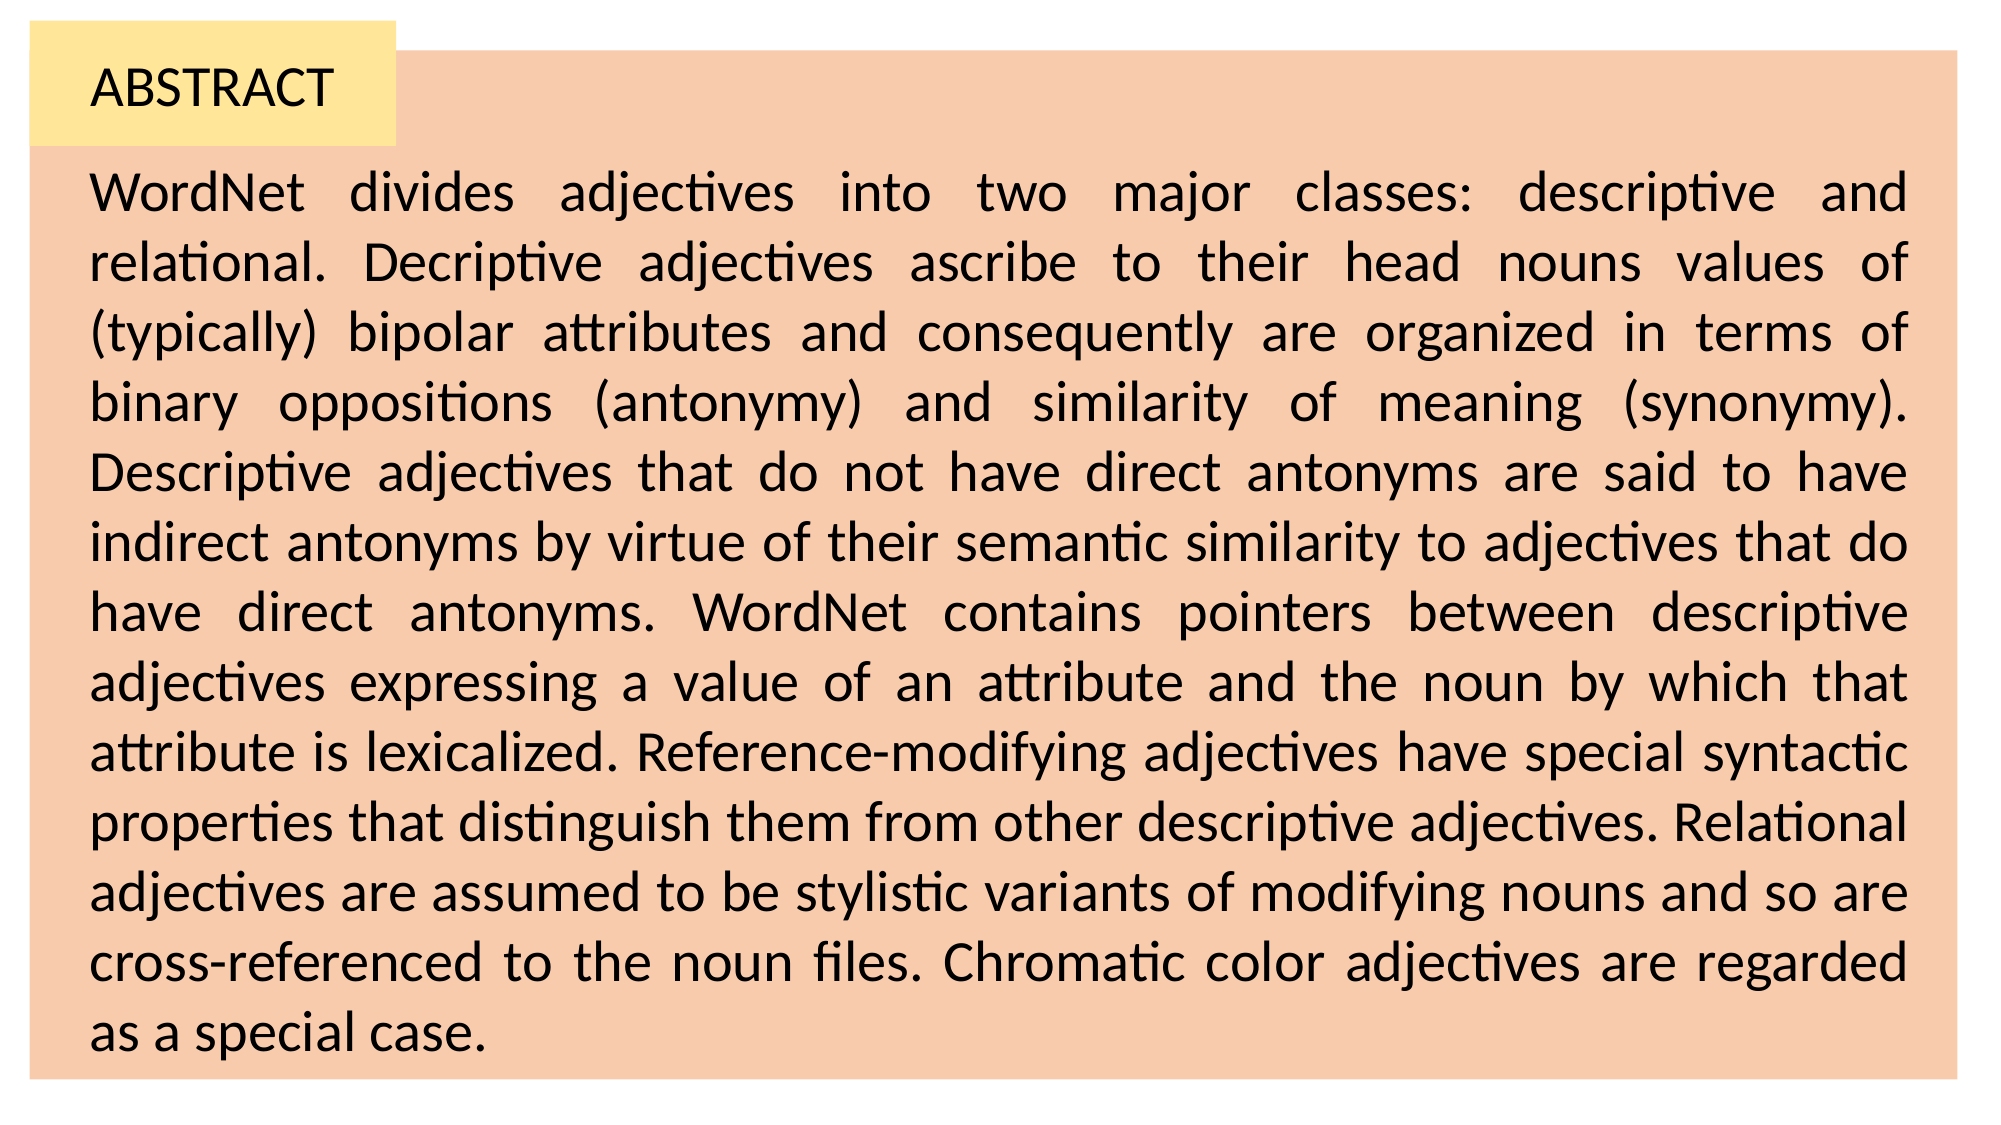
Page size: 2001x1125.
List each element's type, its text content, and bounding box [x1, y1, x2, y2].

text_box [29, 49, 1958, 1081]
text_box WordNet divides adjectives into two major classes: descriptive and relational. Decriptive adjectives ascribe to their head nouns values of (typically) bipolar attributes and consequently are organized in terms of binary oppositions (antonymy) and similarity of meaning (synonymy). Descriptive adjectives that do not have direct antonyms are said to have indirect antonyms by virtue of their semantic similarity to adjectives that do have direct antonyms. WordNet contains pointers between descriptive adjectives expressing a value of an attribute and the noun by which that attribute is lexicalized. Reference-modifying adjectives have special syntactic properties that distinguish them from other descriptive adjectives. Relational adjectives are assumed to be stylistic variants of modifying nouns and so are cross-referenced to the noun files. Chromatic color adjectives are regarded as a special case. [75, 145, 1925, 1070]
text_box ABSTRACT [29, 20, 397, 147]
